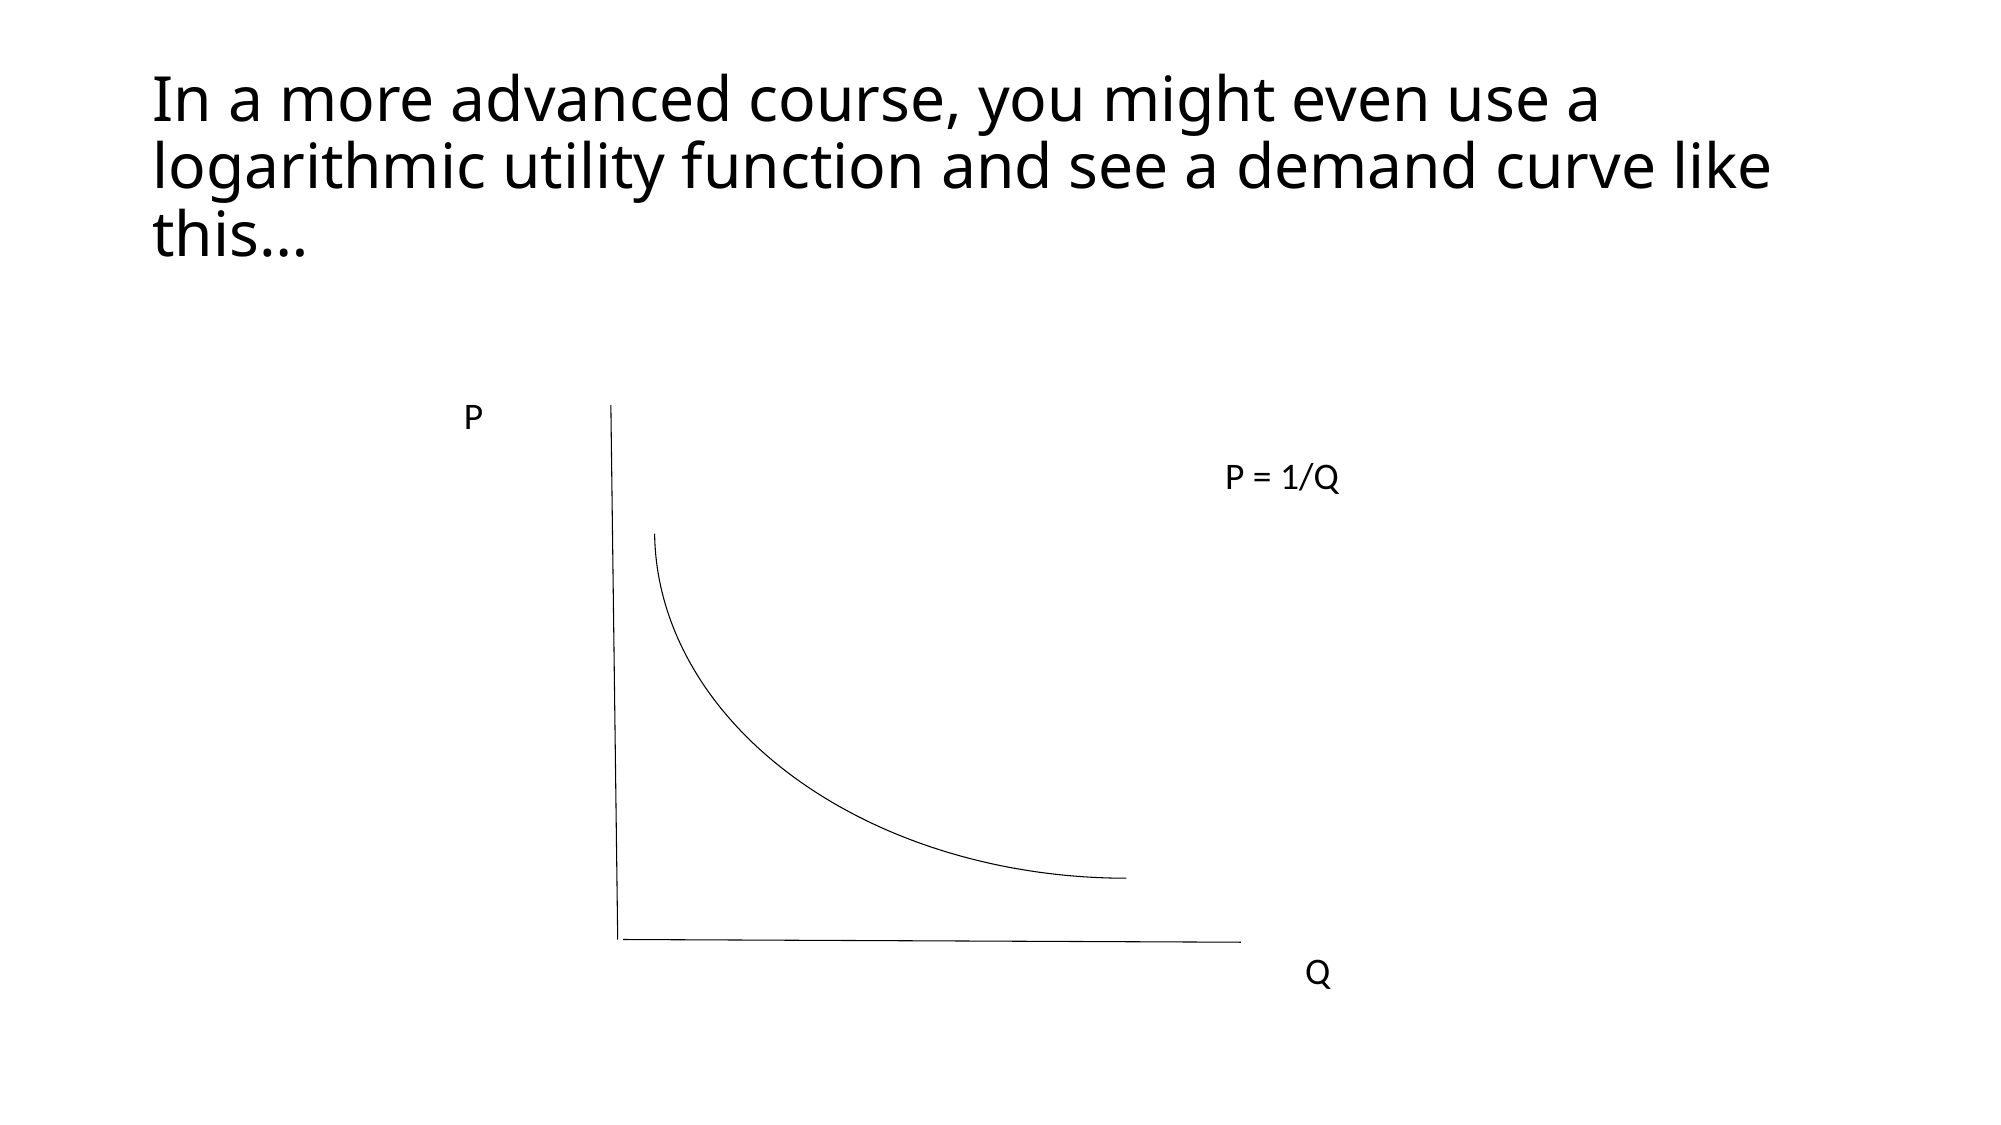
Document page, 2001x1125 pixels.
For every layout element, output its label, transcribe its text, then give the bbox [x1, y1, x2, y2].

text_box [610, 404, 618, 940]
text_box [654, 530, 1127, 879]
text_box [623, 939, 1241, 943]
text_box Q [1290, 939, 1346, 1000]
text_box P = 1/Q [1210, 445, 1354, 505]
text_box P [448, 384, 498, 445]
title In a more advanced course, you might even use a logarithmic utility function and see a demand curve like this… [137, 59, 1863, 278]
